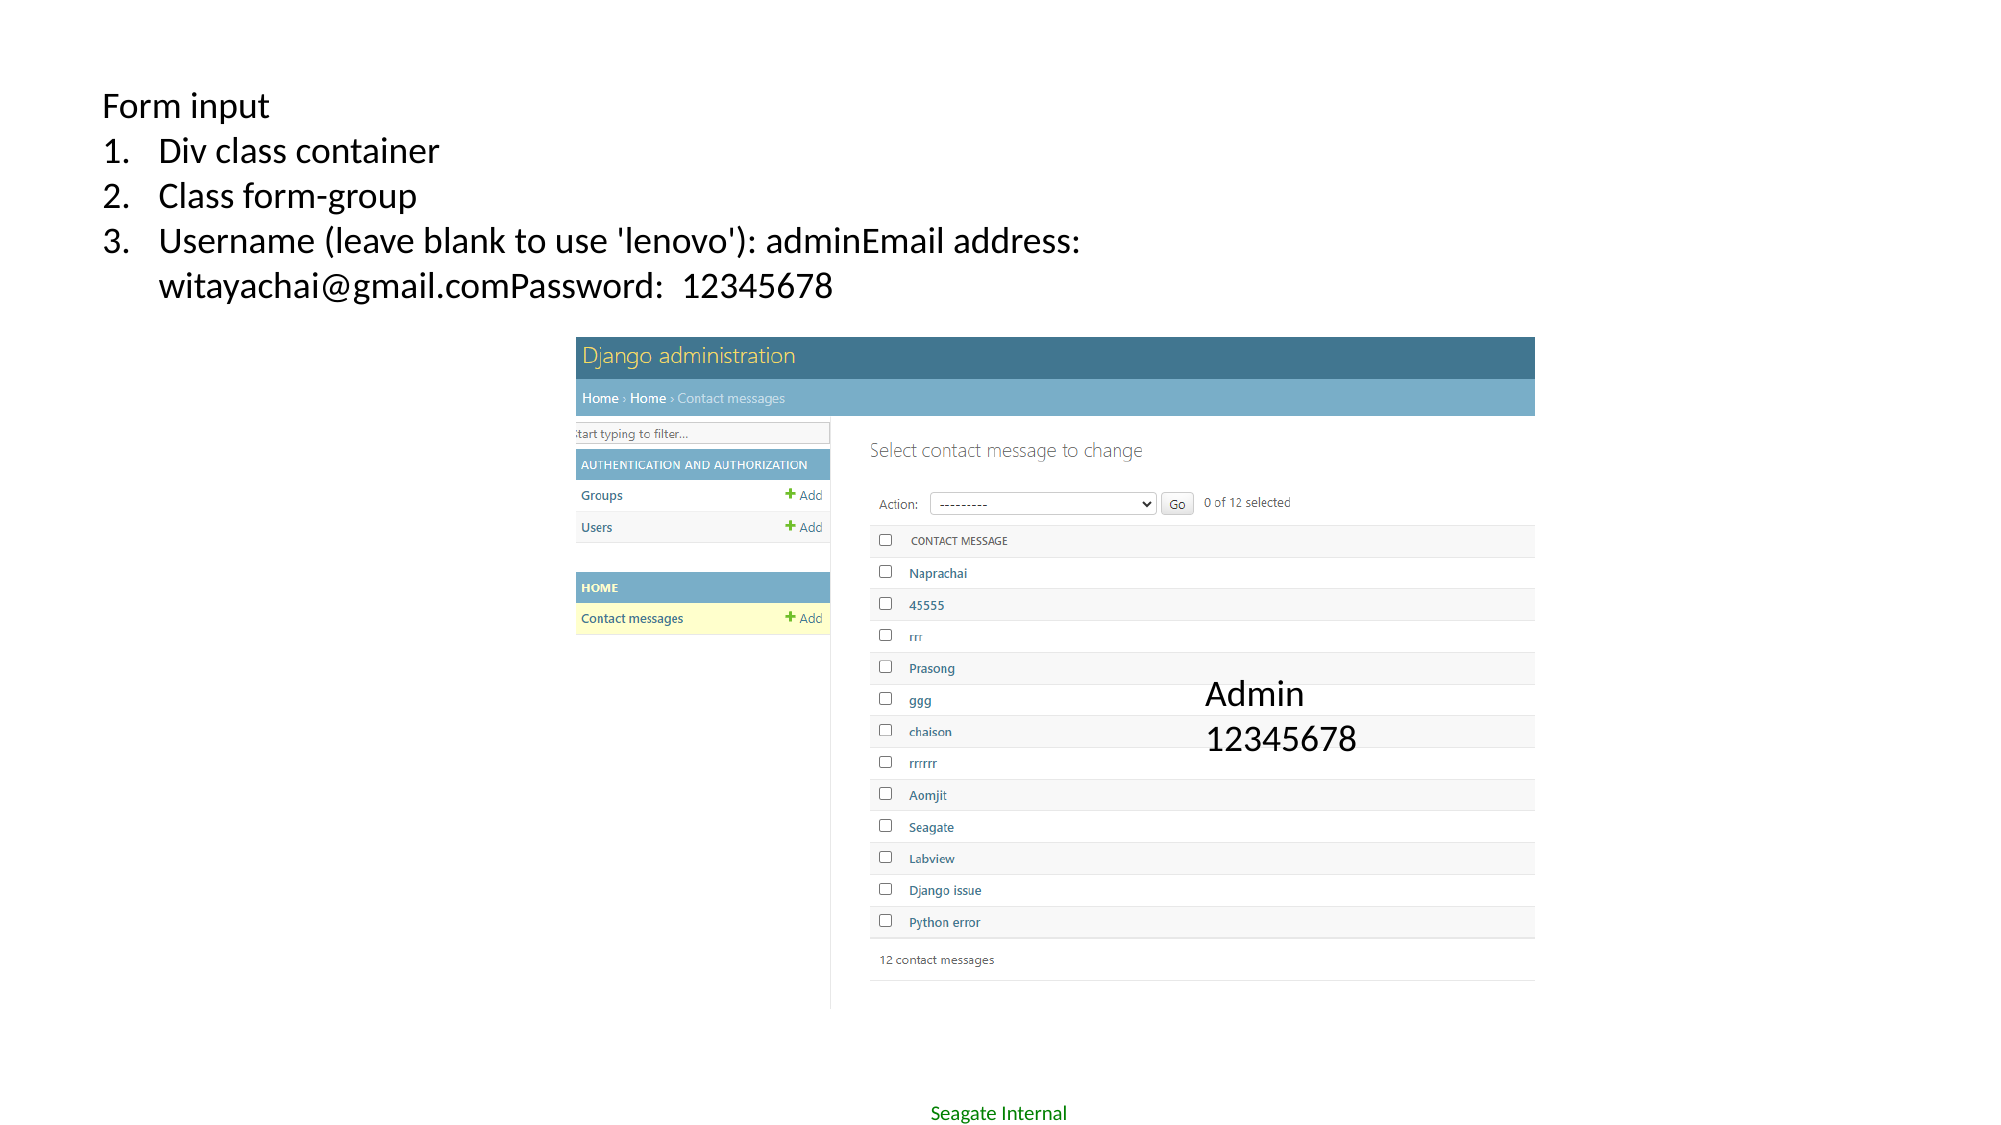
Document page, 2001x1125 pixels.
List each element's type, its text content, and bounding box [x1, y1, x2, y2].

text_box Form input Div class container Class form-group Username (leave blank to use 'lenovo'): adminEmail address: witayachai@gmail.comPassword: 12345678 [87, 73, 1535, 449]
picture [576, 337, 1535, 1009]
